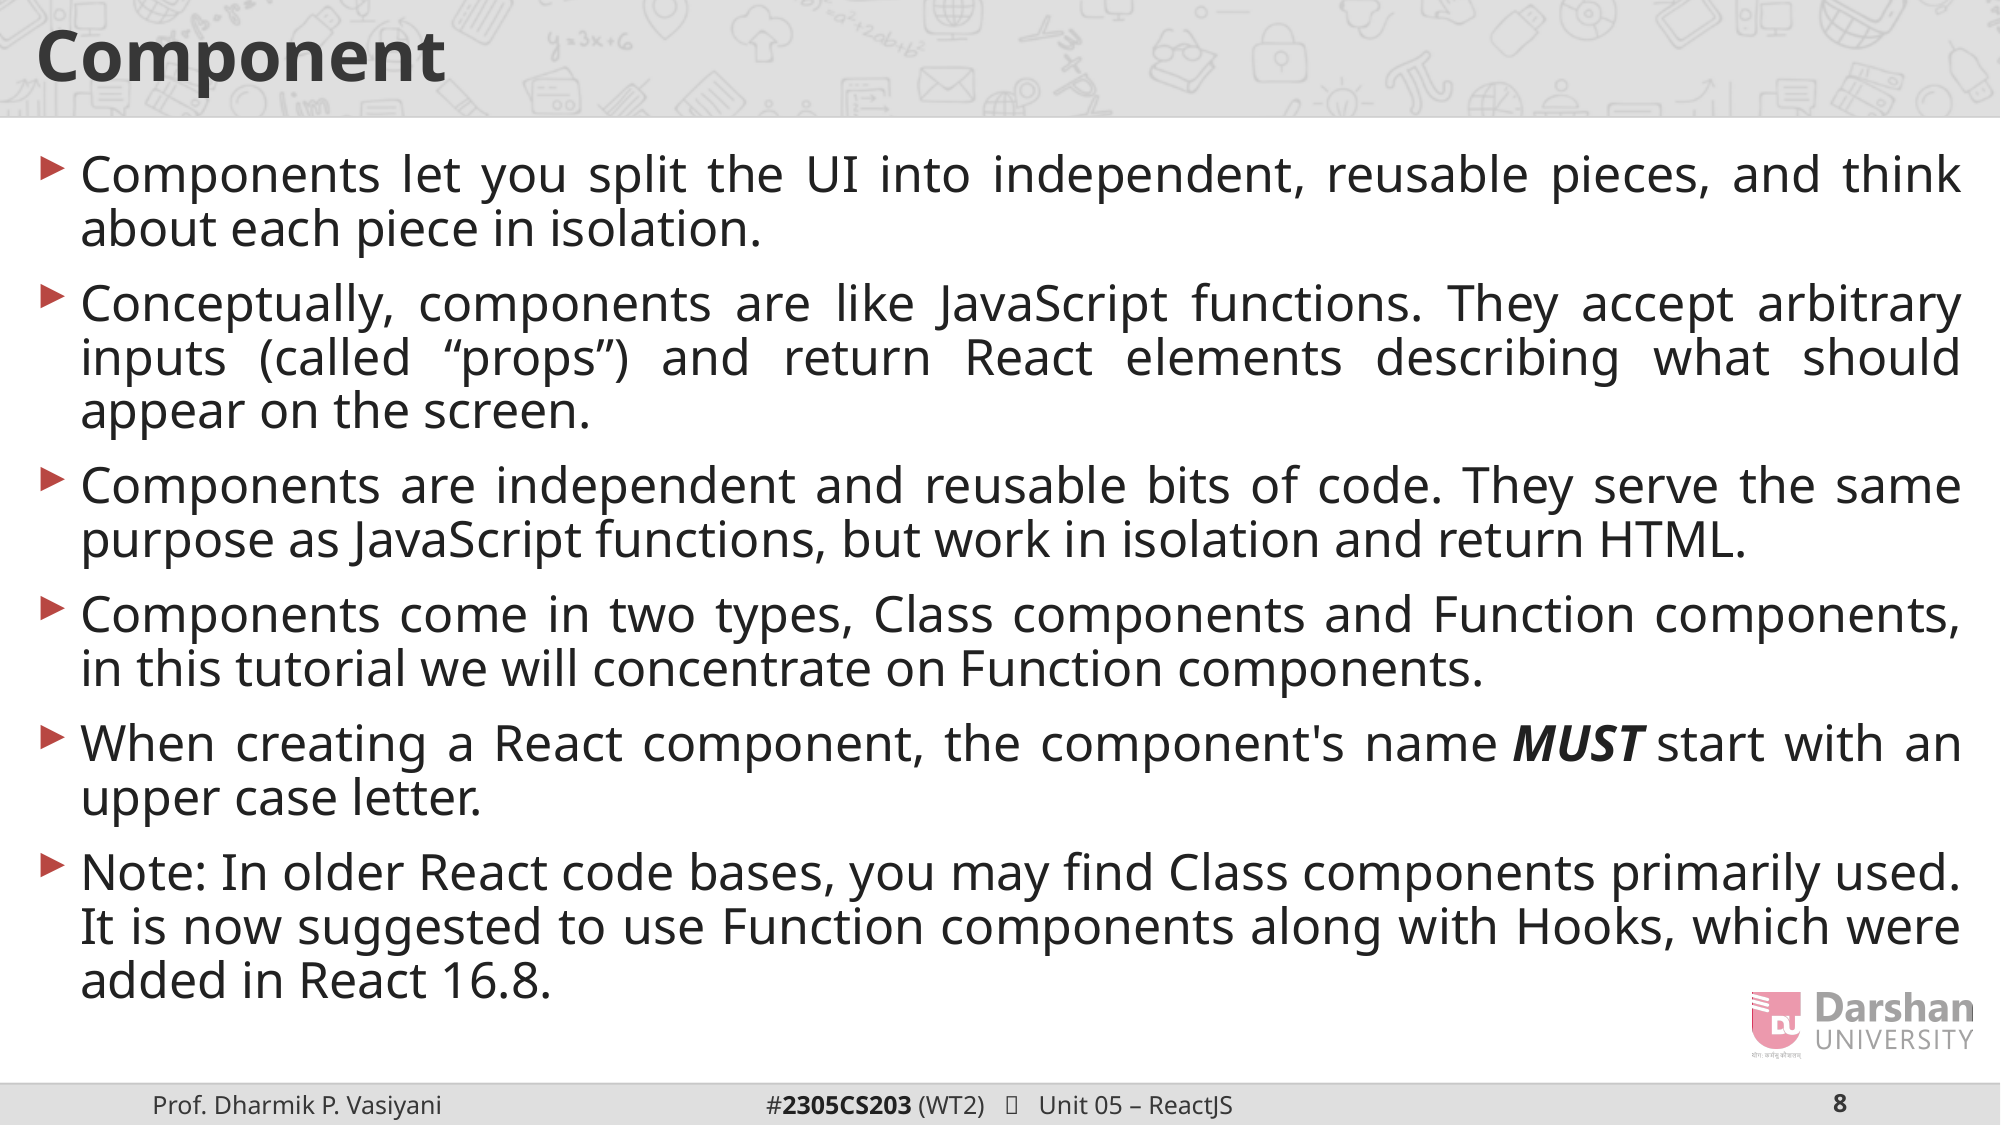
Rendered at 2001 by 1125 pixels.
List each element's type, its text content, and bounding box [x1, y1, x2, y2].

title Component [0, 0, 2000, 117]
list Components let you split the UI into independent, reusable pieces, and think about each piece in isolation. Conceptually, components are like JavaScript functions. They accept arbitrary inputs (called “props”) and return React elements describing what should appear on the screen. Components are independent and reusable bits of code. They serve the same purpose as JavaScript functions, but work in isolation and return HTML. Components come in two types, Class components and Function components, in this tutorial we will concentrate on Function components. When creating a React component, the component's name MUST start with an upper case letter. Note: In older React code bases, you may find Class components primarily used. It is now suggested to use Function components along with Hooks, which were added in React 16.8. [21, 141, 1979, 1059]
